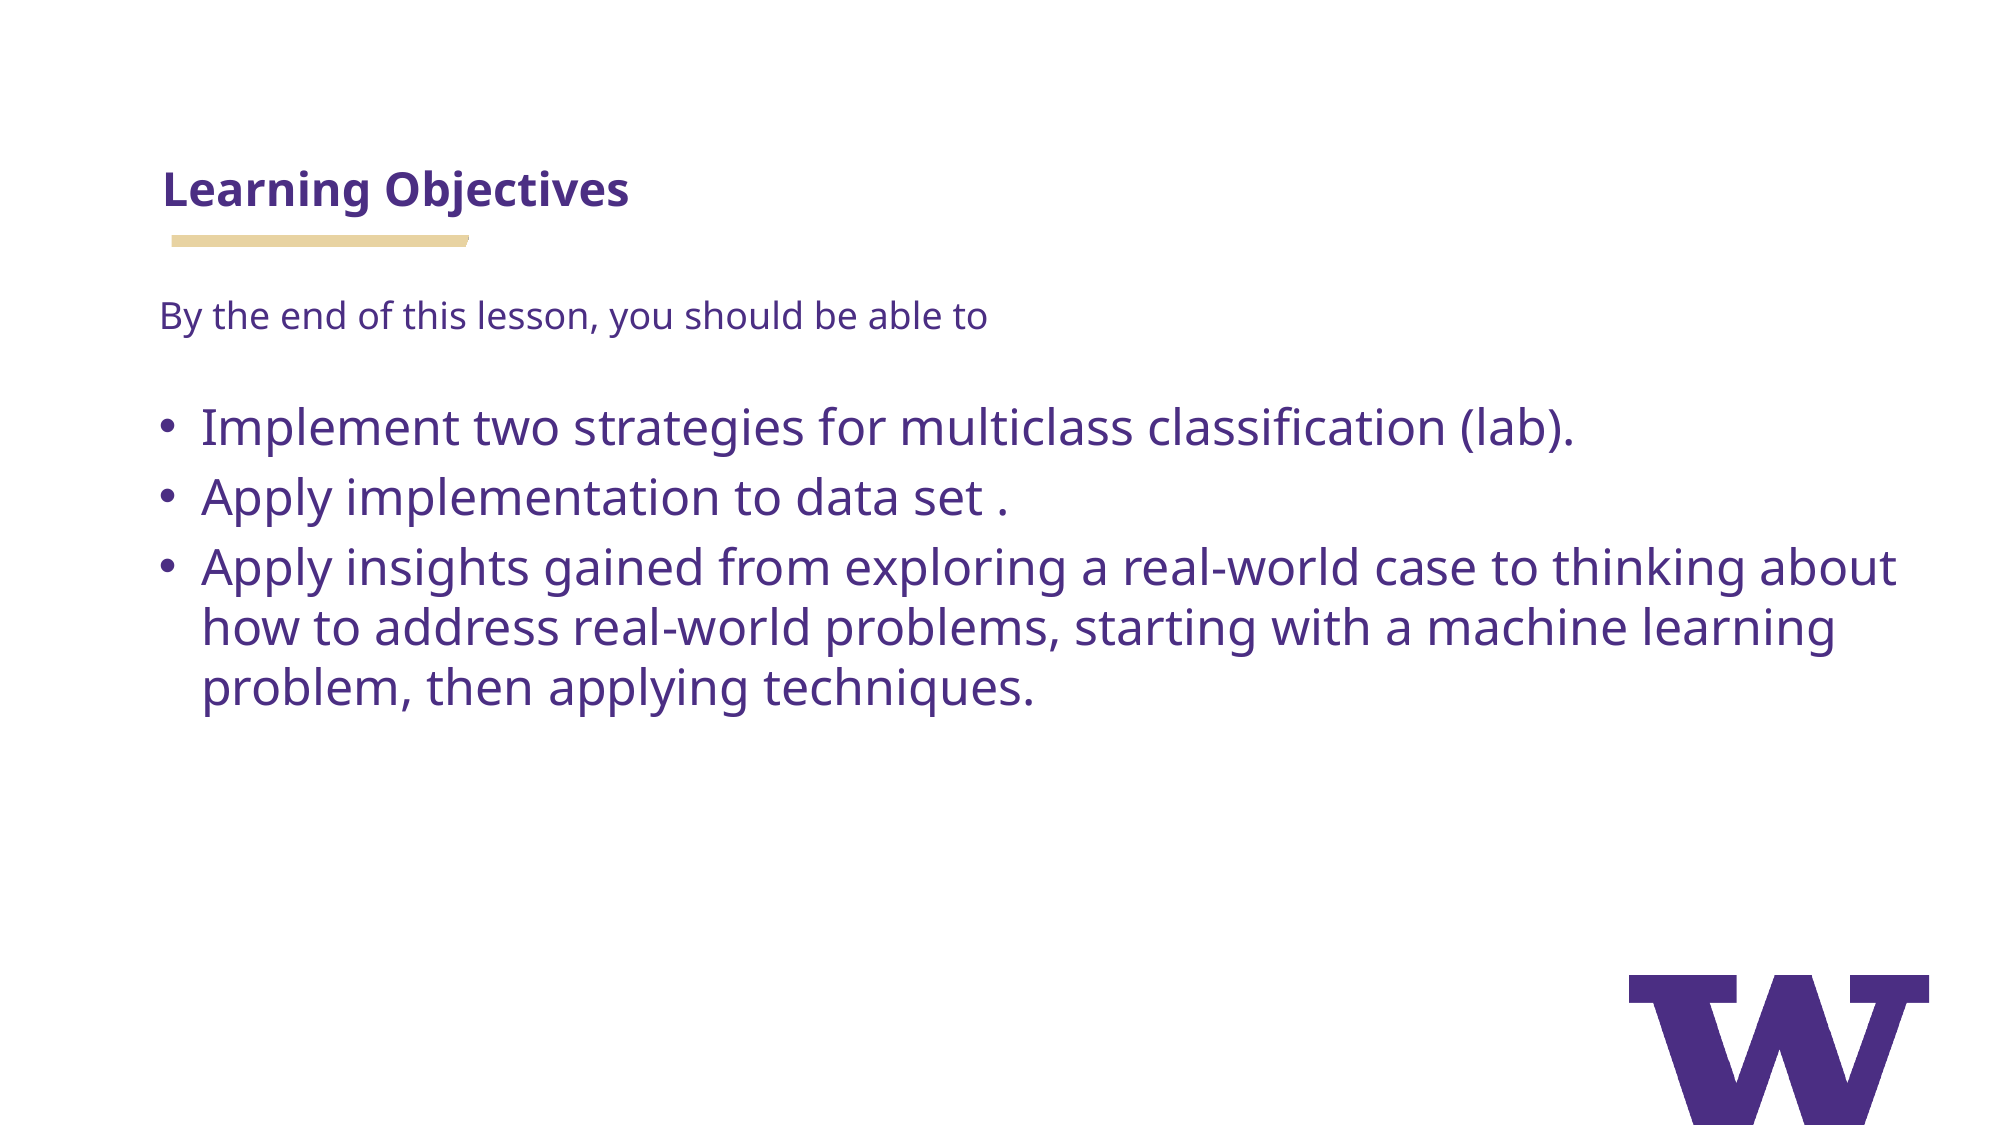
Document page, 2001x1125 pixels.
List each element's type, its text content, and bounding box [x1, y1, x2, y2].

picture [1629, 975, 1930, 1125]
title Learning Objectives [146, 60, 1937, 224]
list Implement two strategies for multiclass classification (lab). Apply implementation to data set . Apply insights gained from exploring a real-world case to thinking about how to address real-world problems, starting with a machine learning problem, then applying techniques. [144, 387, 1937, 944]
list By the end of this lesson, you should be able to [144, 284, 1937, 377]
picture [171, 235, 469, 247]
